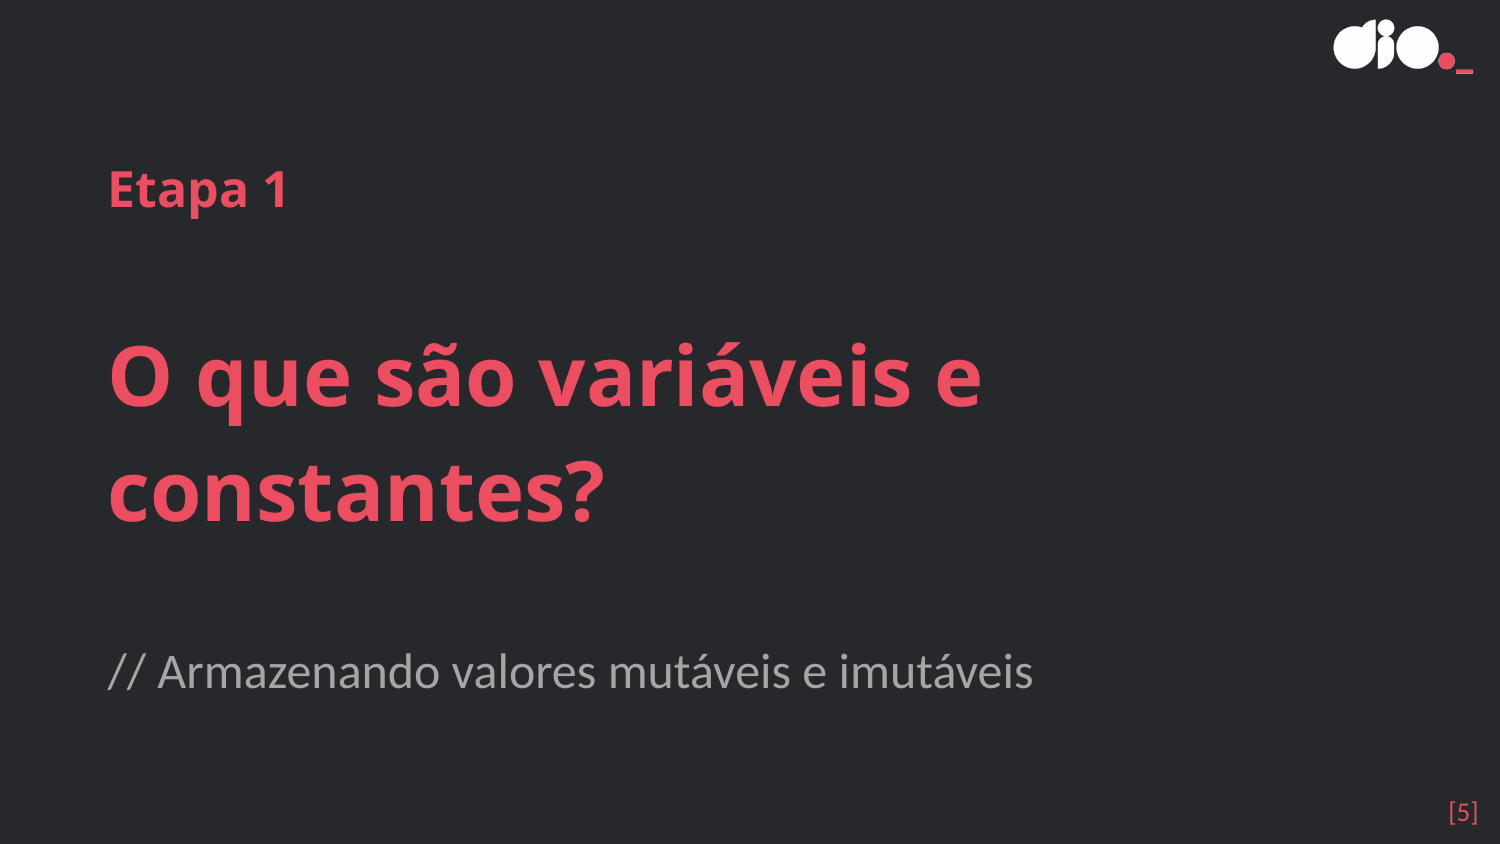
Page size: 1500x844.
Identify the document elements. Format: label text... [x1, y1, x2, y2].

picture [1332, 19, 1474, 75]
text_box O que são variáveis e constantes? [92, 292, 1309, 558]
slide_number [‹#›] [1403, 779, 1494, 844]
text_box Etapa 1 [92, 142, 1309, 223]
text_box // Armazenando valores mutáveis e imutáveis [92, 635, 1309, 701]
